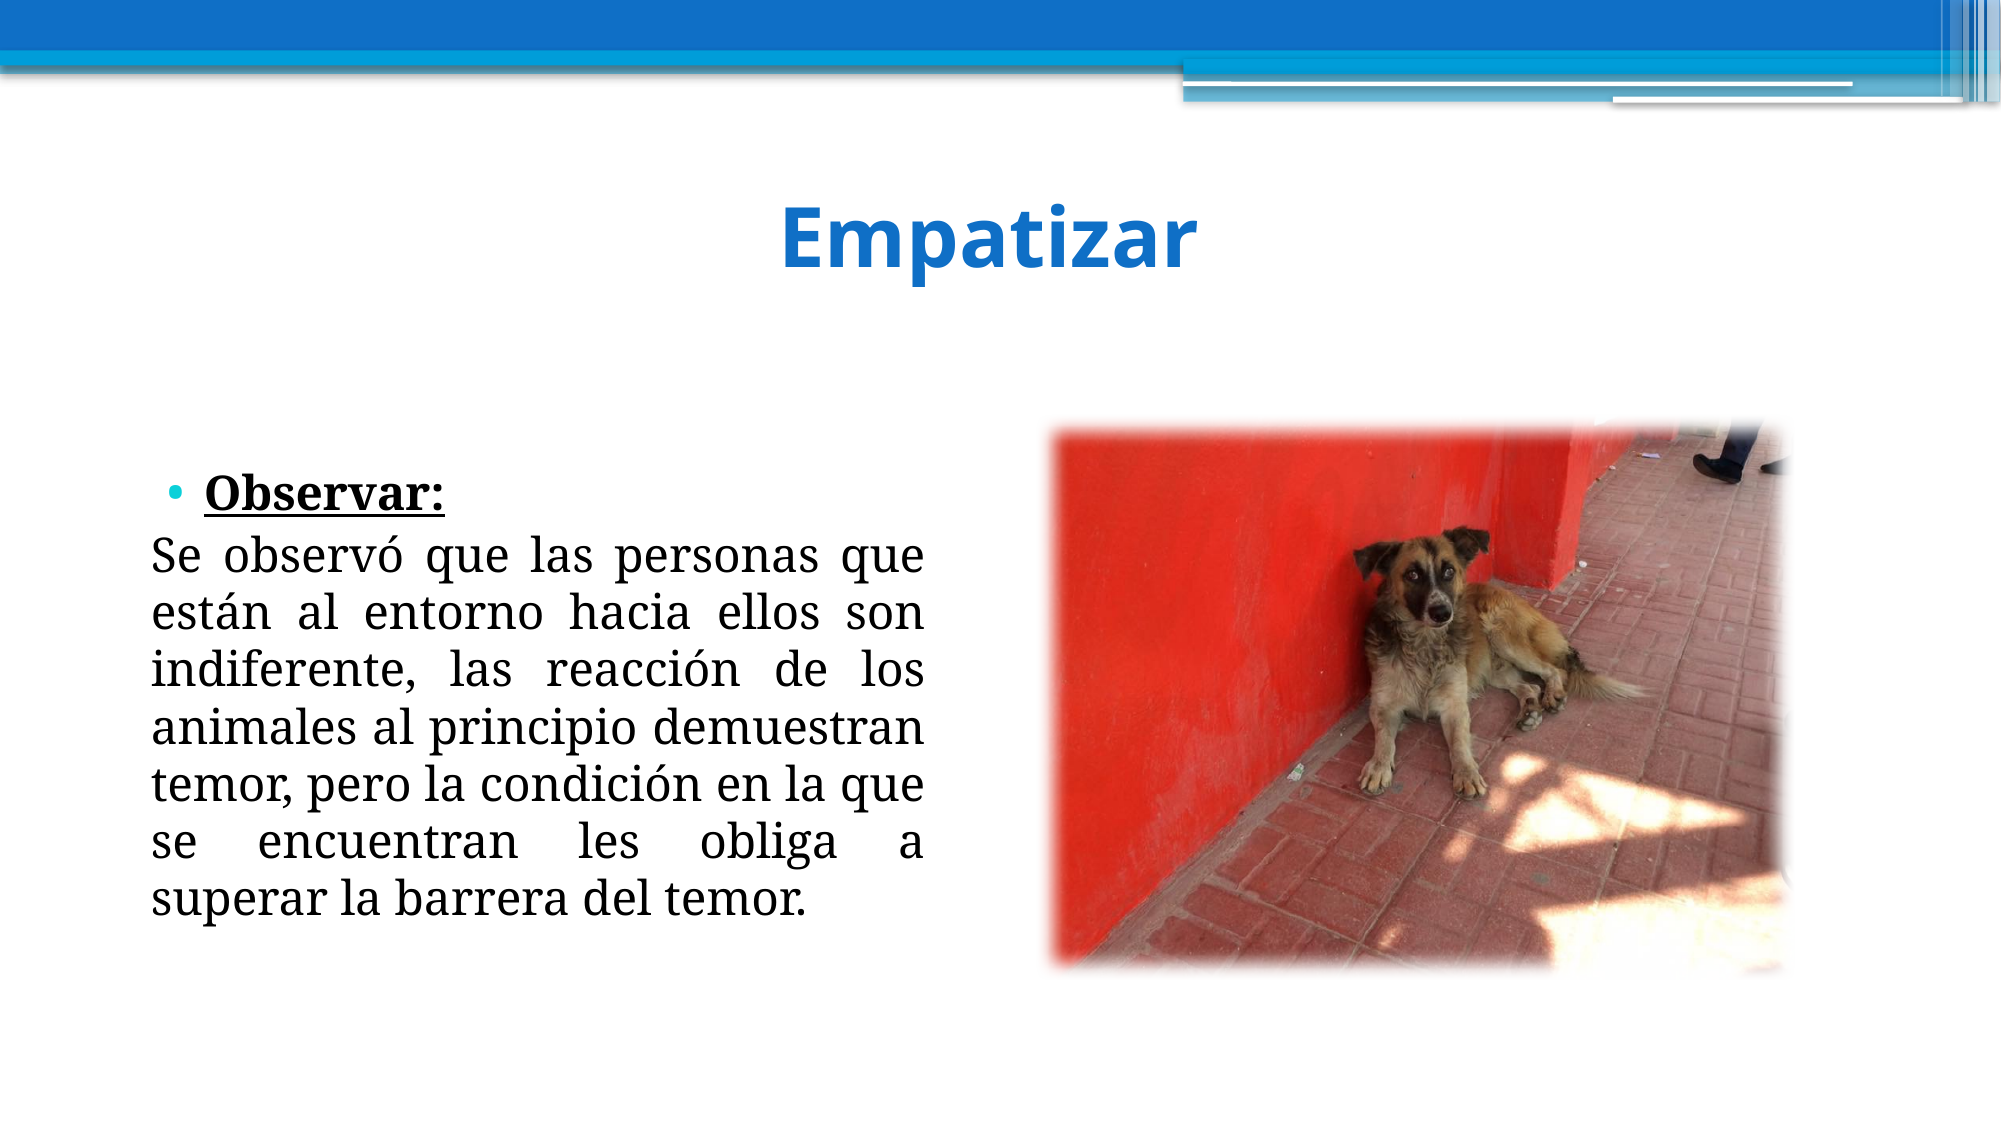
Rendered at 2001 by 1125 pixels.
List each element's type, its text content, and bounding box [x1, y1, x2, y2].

picture [1036, 414, 1796, 981]
title Empatizar [99, 146, 1900, 322]
list Observar: Se observó que las personas que están al entorno hacia ellos son indiferente, las reacción de los animales al principio demuestran temor, pero la condición en la que se encuentran les obliga a superar la barrera del temor. [136, 455, 941, 945]
